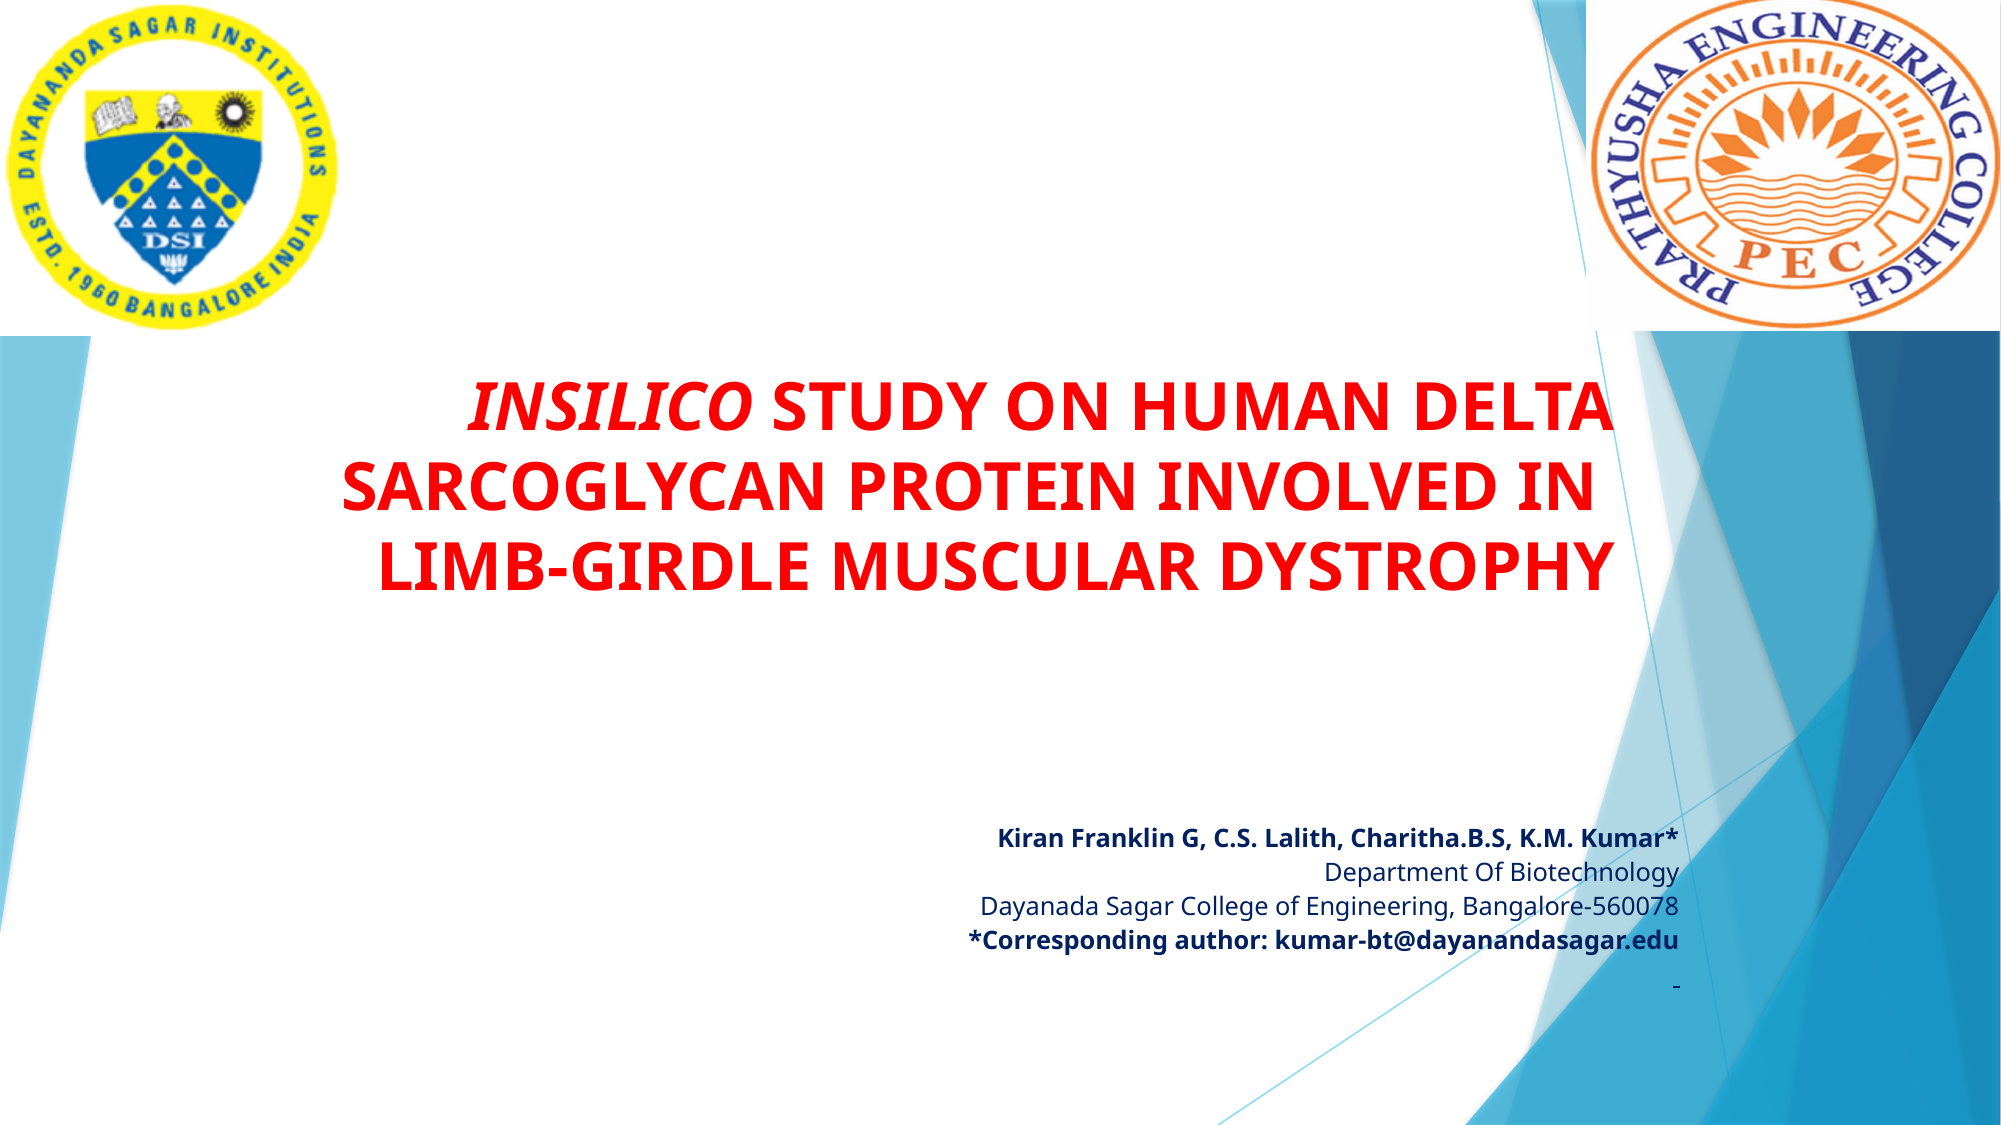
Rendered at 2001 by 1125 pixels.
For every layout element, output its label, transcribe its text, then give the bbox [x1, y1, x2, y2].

picture [1585, 0, 2000, 331]
title INSILICO STUDY ON HUMAN DELTA SARCOGLYCAN PROTEIN INVOLVED IN LIMB-GIRDLE MUSCULAR DYSTROPHY [137, 351, 1631, 746]
subtitle Kiran Franklin G, C.S. Lalith, Charitha.B.S, K.M. Kumar* Department Of Biotechnology Dayanada Sagar College of Engineering, Bangalore-560078 *Corresponding author: kumar-bt@dayanandasagar.edu [420, 814, 1695, 997]
picture [0, 0, 345, 337]
